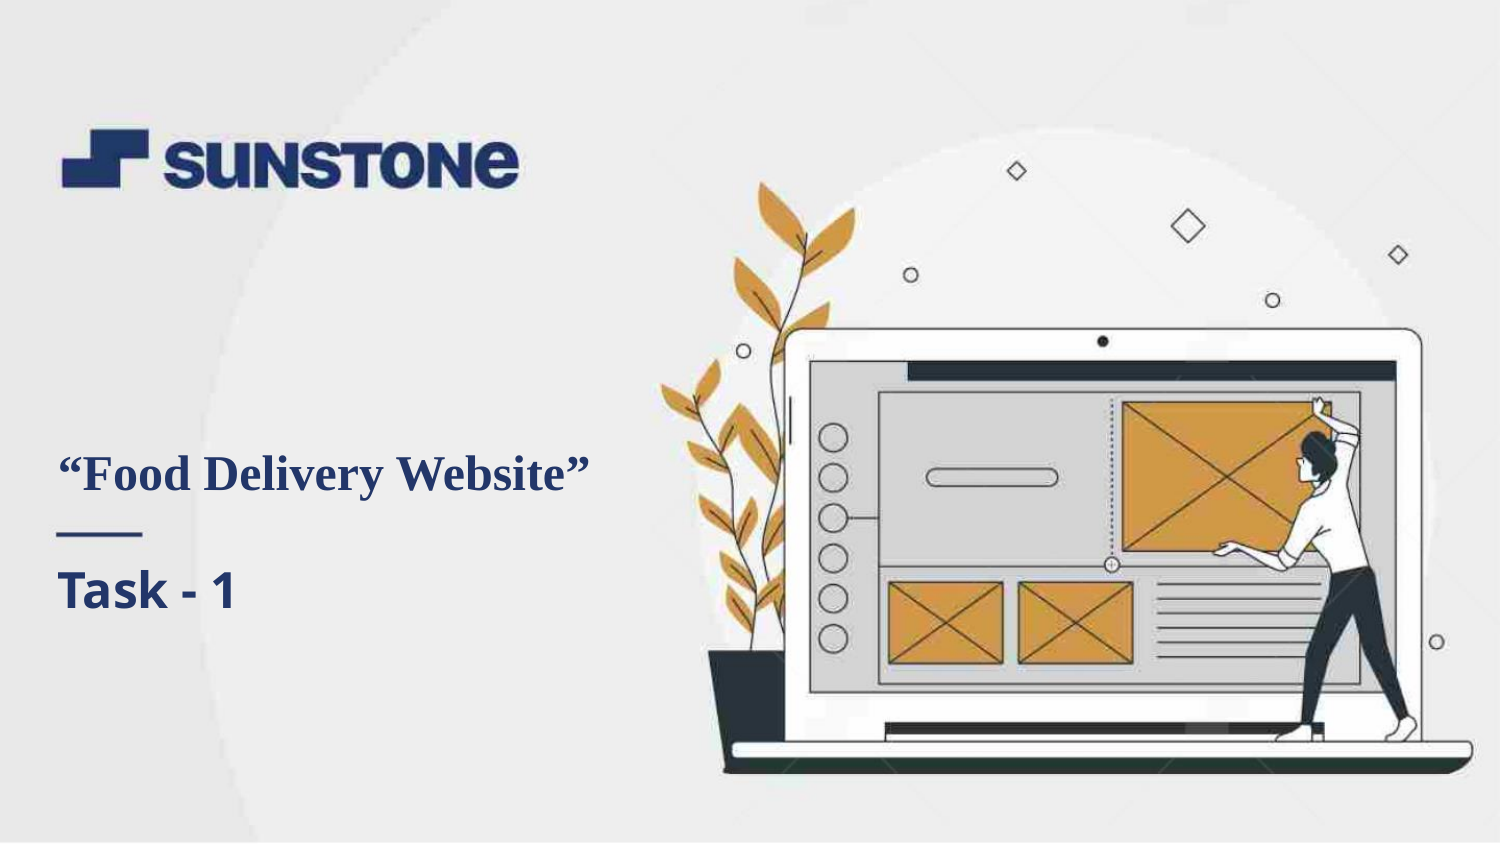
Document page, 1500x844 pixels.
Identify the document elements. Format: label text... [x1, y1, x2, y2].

text_box [0, 0, 1500, 844]
text_box “Food Delivery Website” Task - 1 [57, 441, 632, 619]
